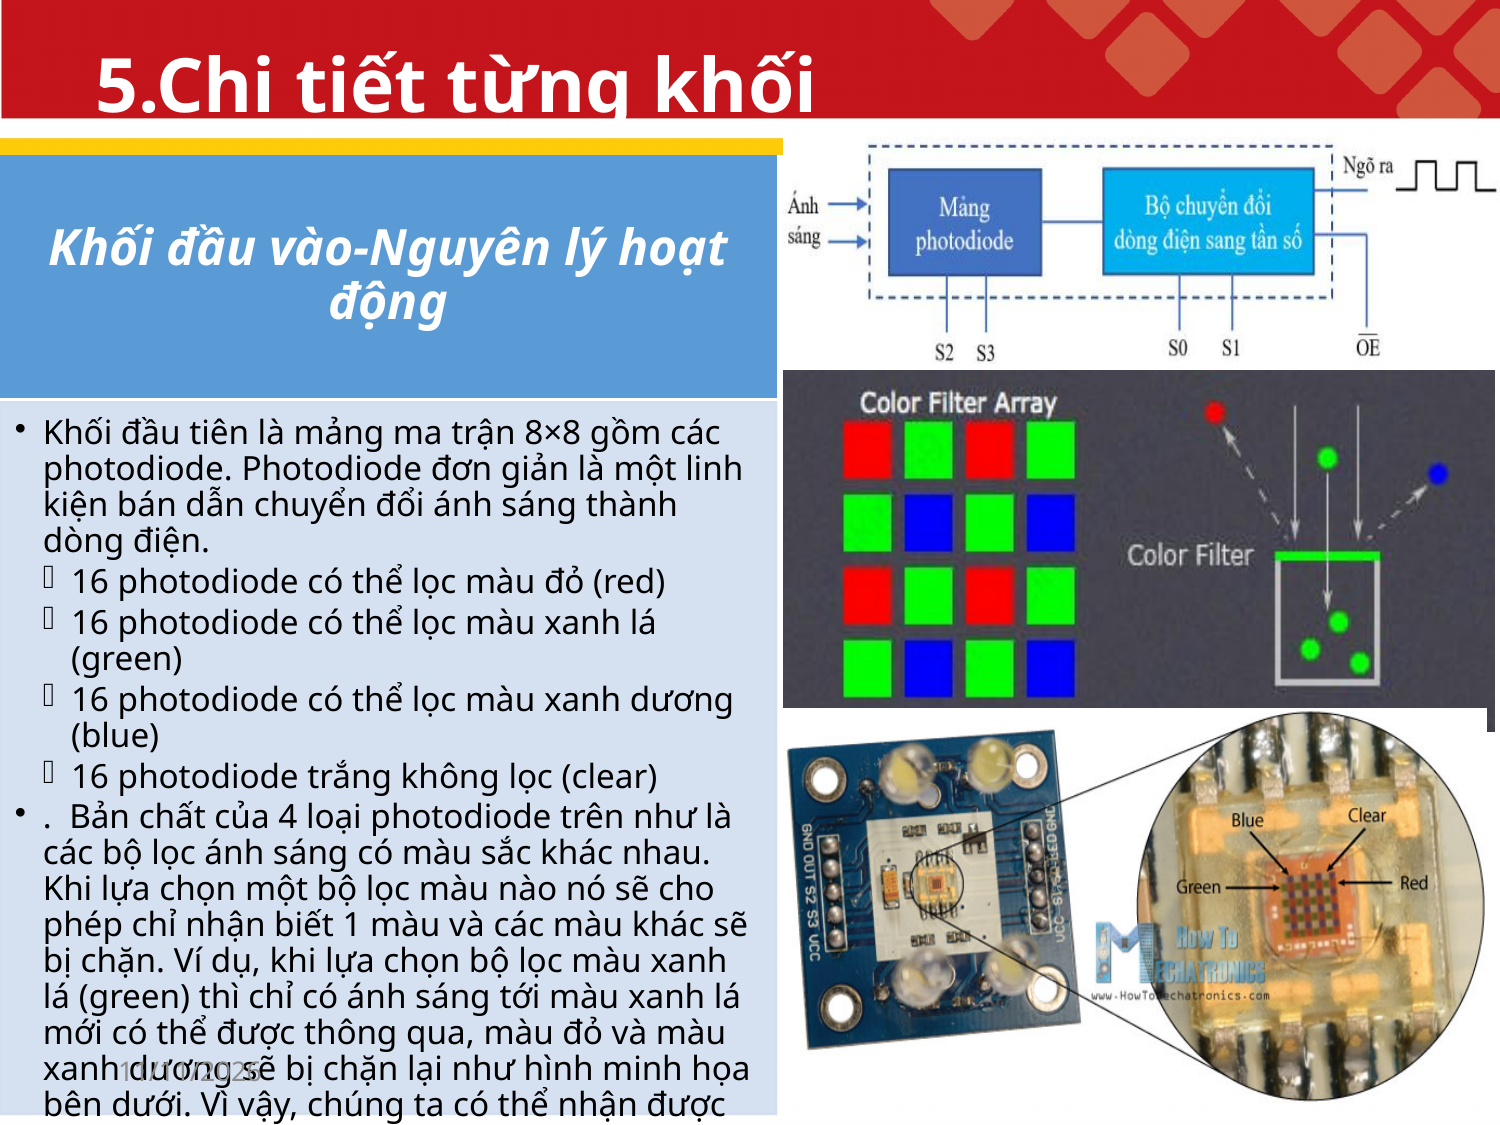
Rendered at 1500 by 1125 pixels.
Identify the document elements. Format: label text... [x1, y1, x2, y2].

text_box 5.Chi tiết từng khối [80, 0, 1397, 198]
picture [0, 0, 80, 155]
picture [0, 0, 1500, 1125]
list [0, 156, 777, 1115]
